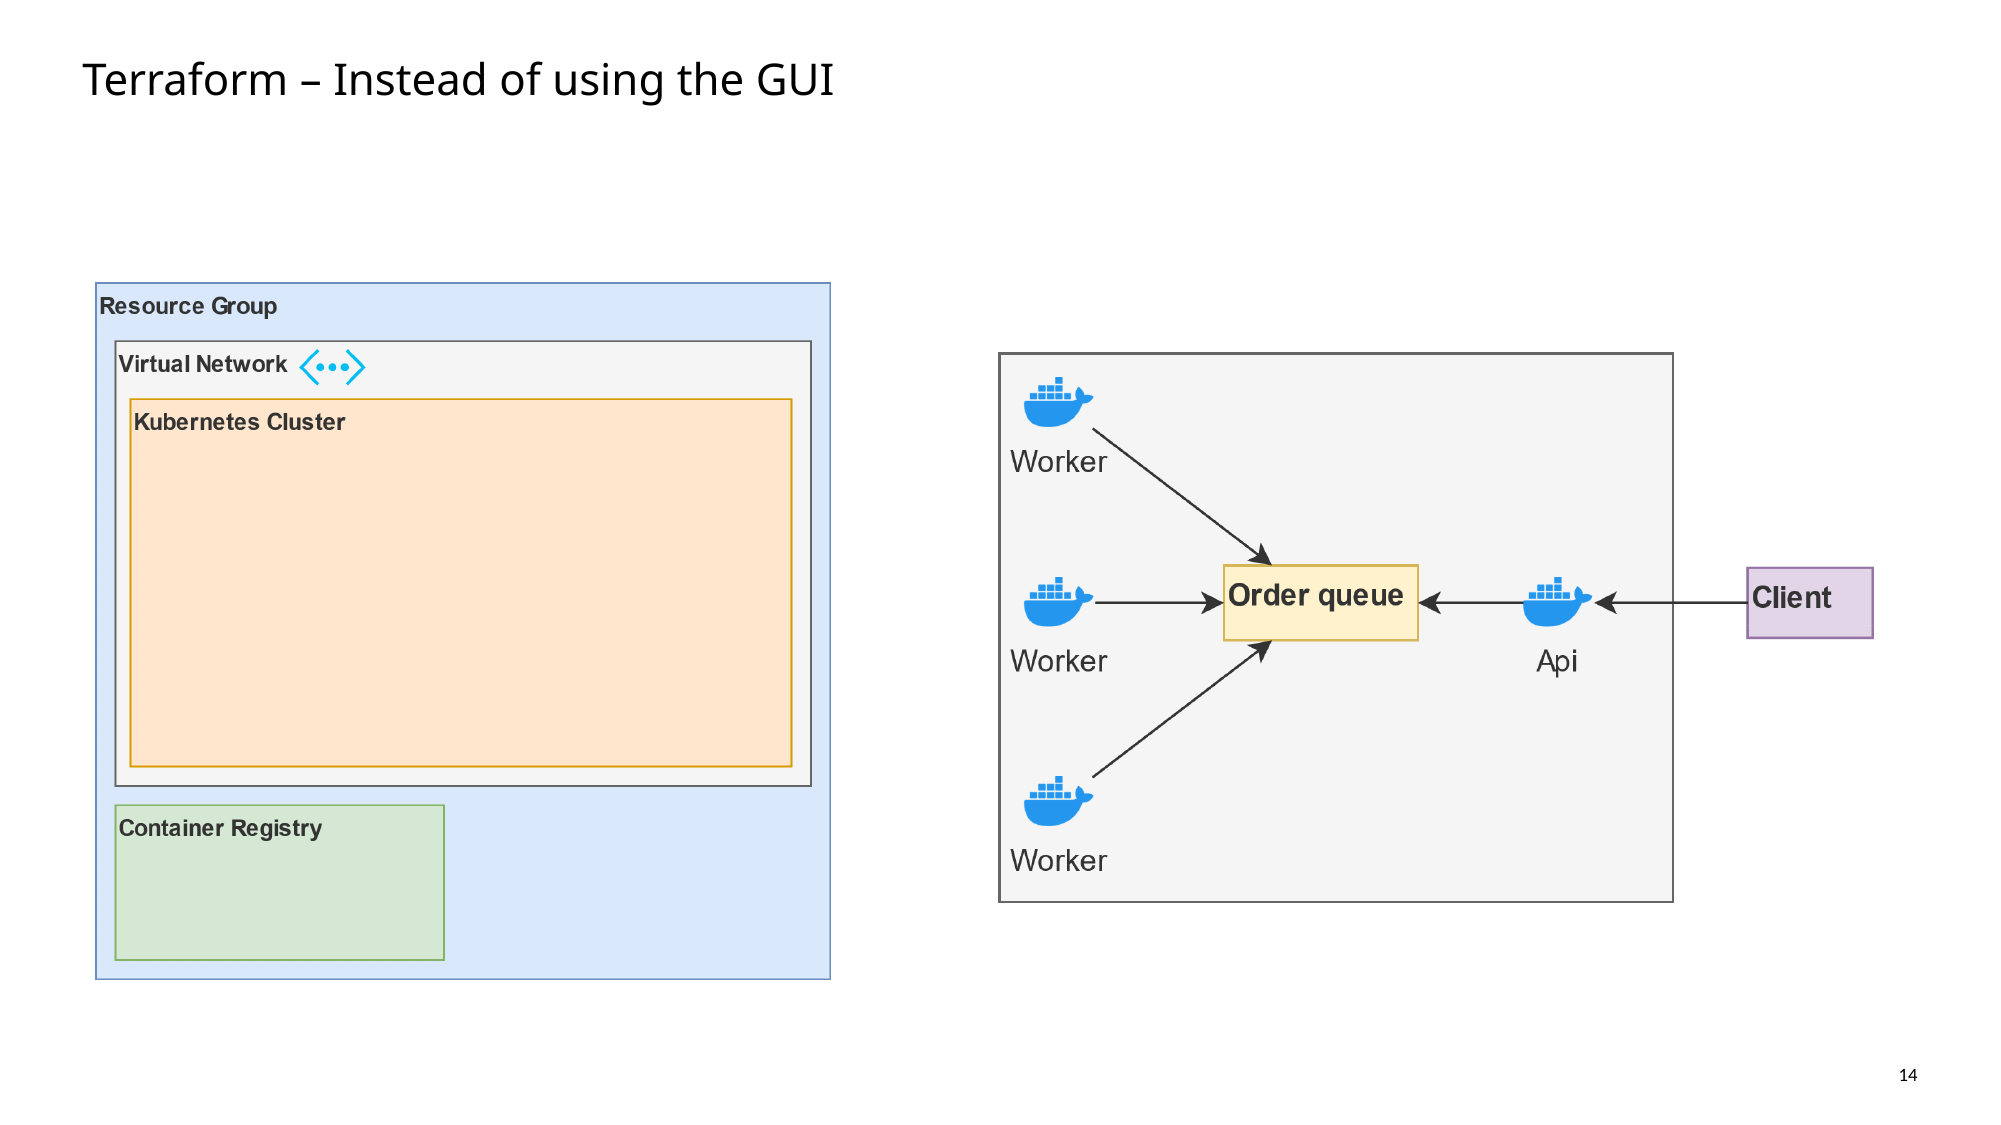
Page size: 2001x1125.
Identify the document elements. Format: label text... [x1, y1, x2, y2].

title Terraform – Instead of using the GUI [82, 52, 1918, 167]
picture [94, 281, 831, 980]
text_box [997, 351, 1876, 904]
